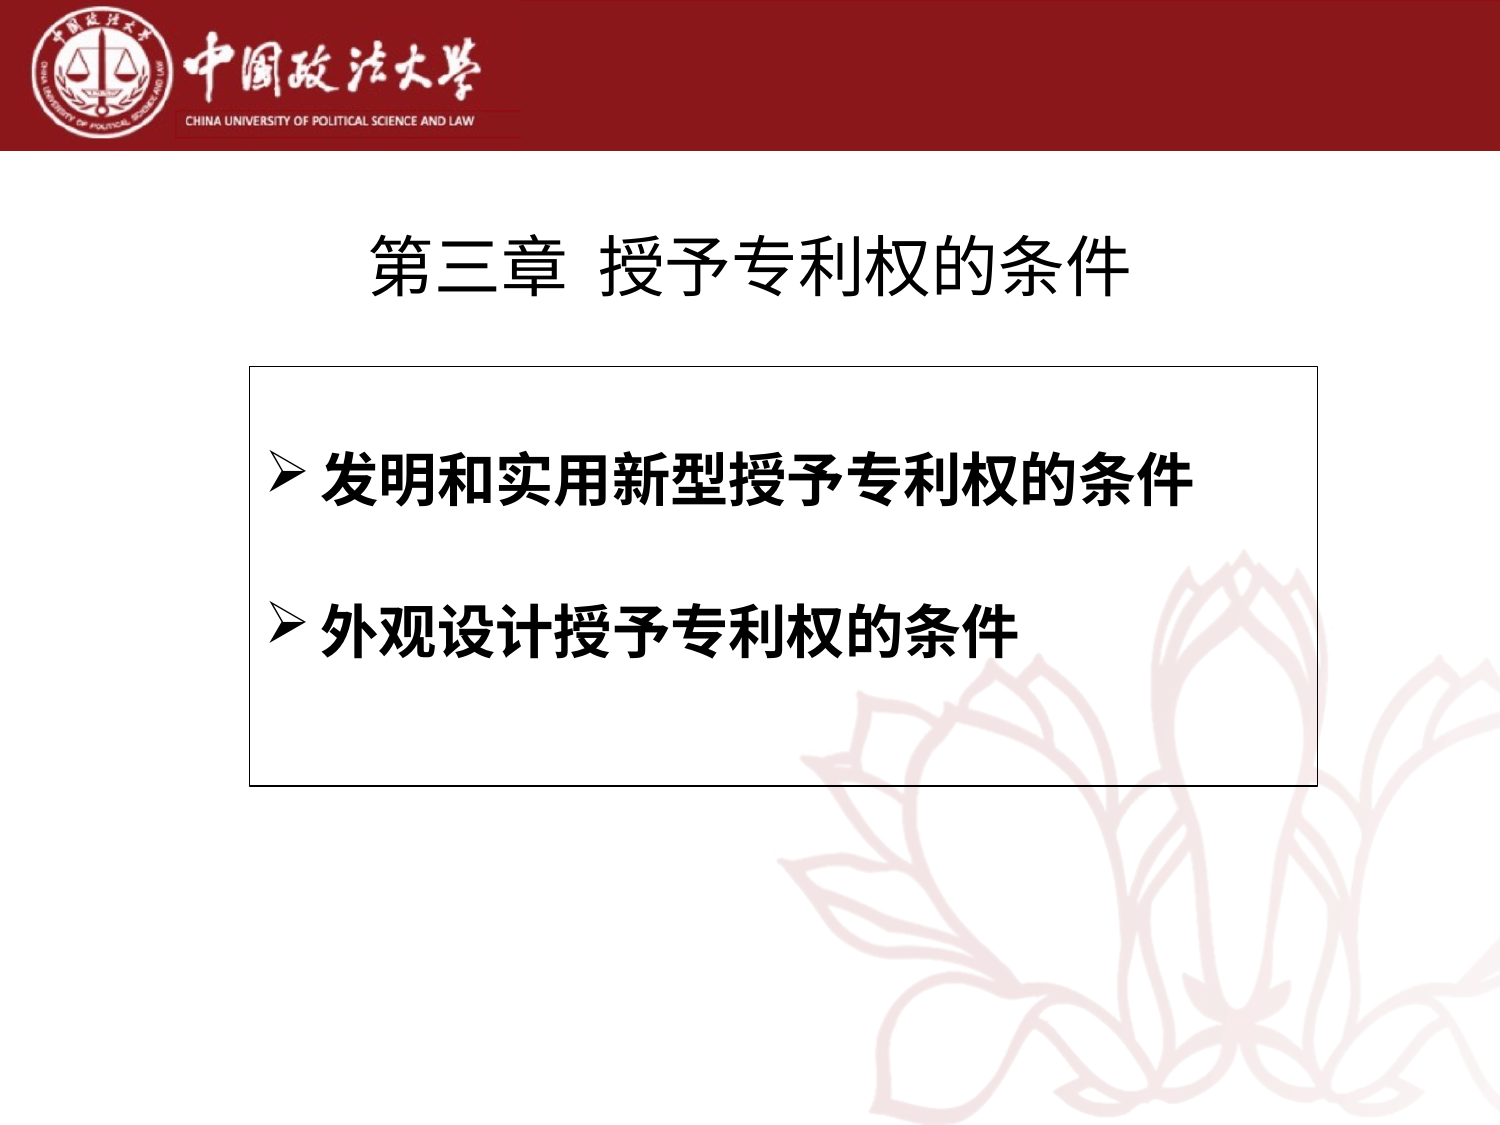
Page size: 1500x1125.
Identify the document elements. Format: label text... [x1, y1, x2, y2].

picture [773, 533, 1500, 1125]
list 发明和实用新型授予专利权的条件 外观设计授予专利权的条件 [249, 366, 1318, 787]
picture [0, 0, 1500, 151]
title 第三章 授予专利权的条件 [187, 185, 1313, 314]
